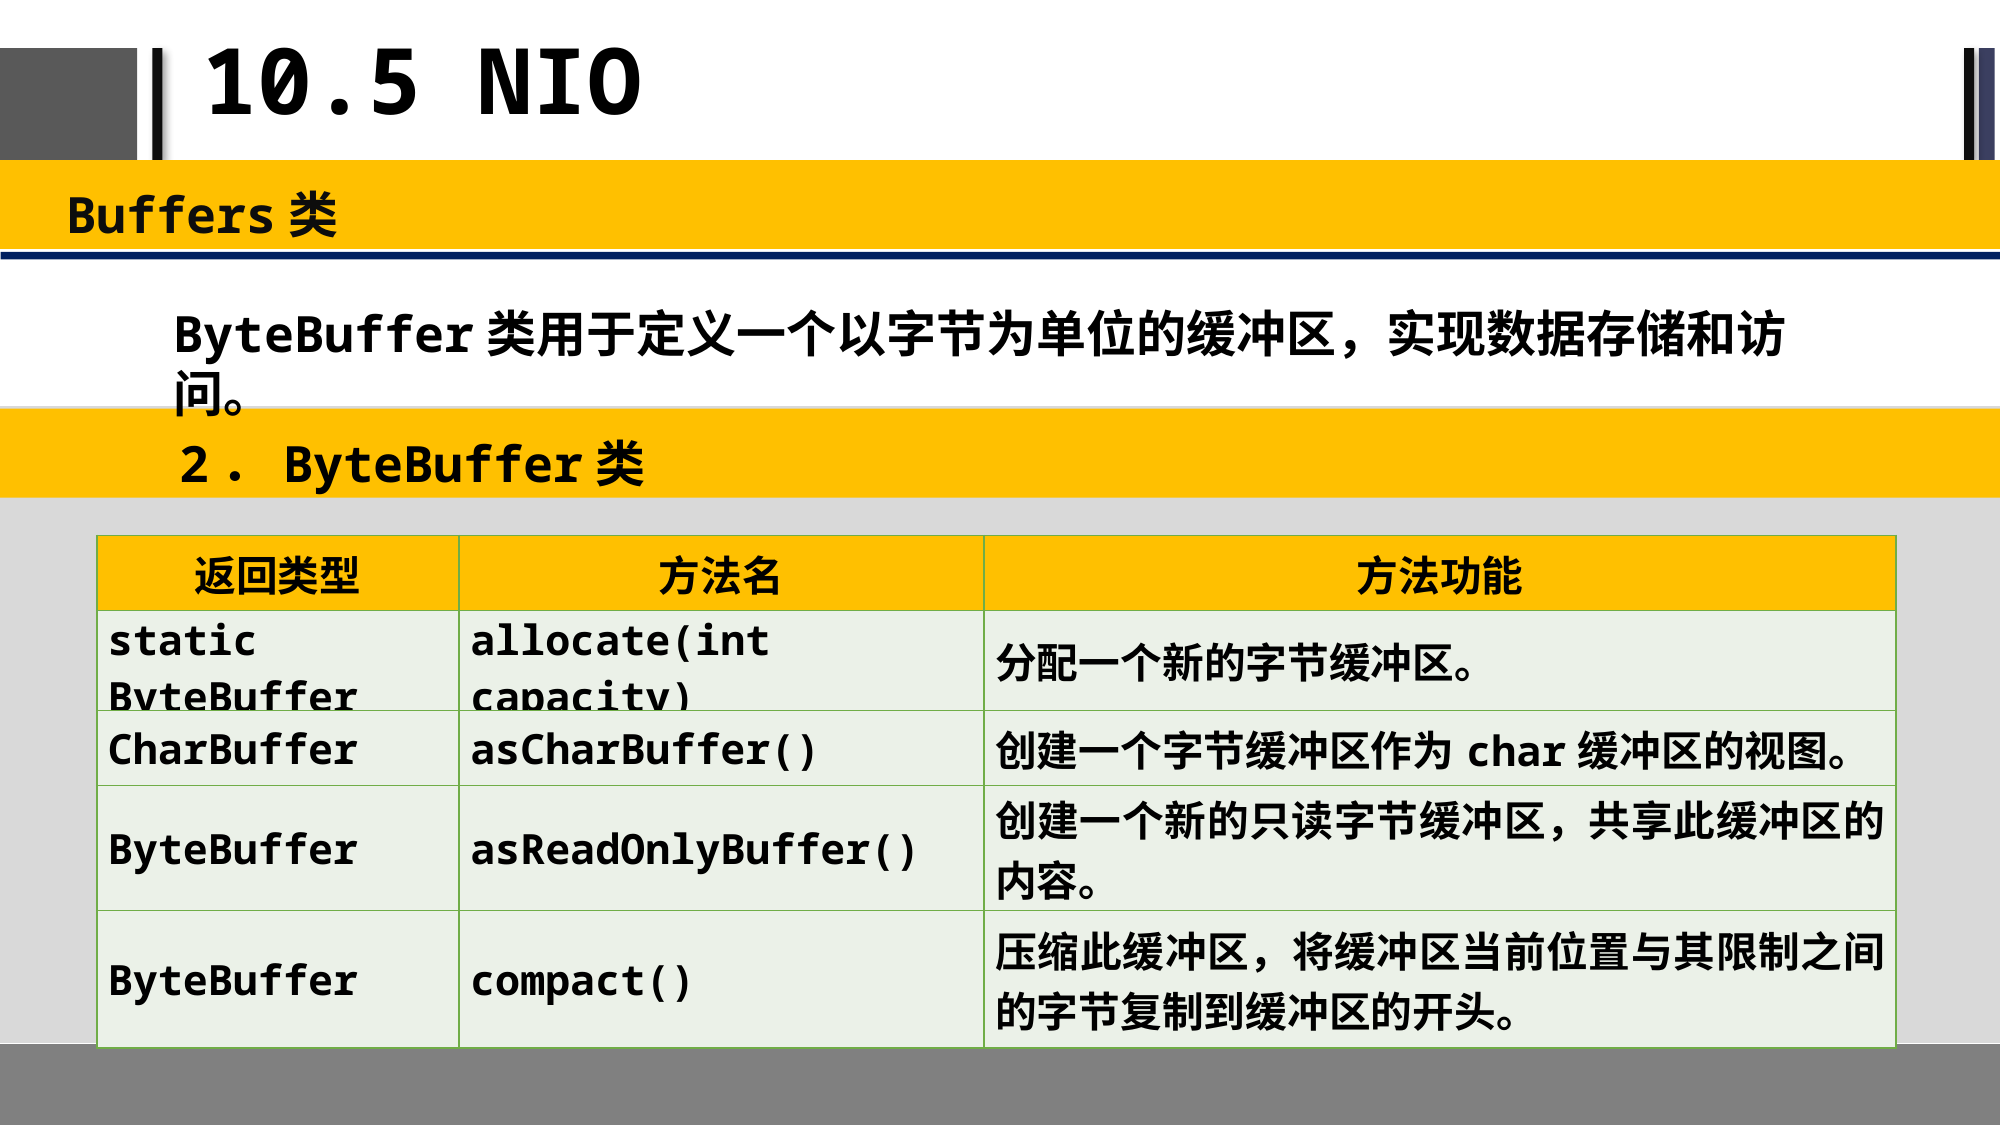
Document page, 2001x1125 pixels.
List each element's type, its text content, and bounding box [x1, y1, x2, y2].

text_box [0, 408, 2000, 499]
table_cell static ByteBuffer [98, 611, 458, 710]
text_box ByteBuffer类用于定义一个以字节为单位的缓冲区，实现数据存储和访问。 [159, 295, 1834, 431]
table_cell asReadOnlyBuffer() [460, 786, 983, 910]
table_cell asCharBuffer() [460, 711, 983, 785]
text_box [0, 1049, 2000, 1125]
table_header 方法名 [460, 536, 983, 610]
table_cell ByteBuffer [98, 911, 458, 1047]
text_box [0, 159, 2000, 249]
table_cell ByteBuffer [98, 786, 458, 910]
text_box [0, 1043, 96, 1049]
text_box [0, 251, 2000, 260]
text_box 2．ByteBuffer类 [159, 431, 1688, 498]
table_cell 创建一个新的只读字节缓冲区，共享此缓冲区的内容。 [985, 786, 1895, 910]
title 10.5 NIO [187, 2, 1459, 159]
text_box [1897, 1043, 2000, 1049]
text_box [0, 499, 2000, 1043]
table_cell compact() [460, 911, 983, 1047]
table_cell 创建一个字节缓冲区作为char缓冲区的视图。 [985, 711, 1895, 785]
table_cell allocate(int capacity) [460, 611, 983, 710]
table_cell 分配一个新的字节缓冲区。 [985, 611, 1895, 710]
table_cell 压缩此缓冲区，将缓冲区当前位置与其限制之间的字节复制到缓冲区的开头。 [985, 911, 1895, 1047]
table_header 方法功能 [985, 536, 1895, 610]
table_header 返回类型 [98, 536, 458, 610]
table_cell CharBuffer [98, 711, 458, 785]
